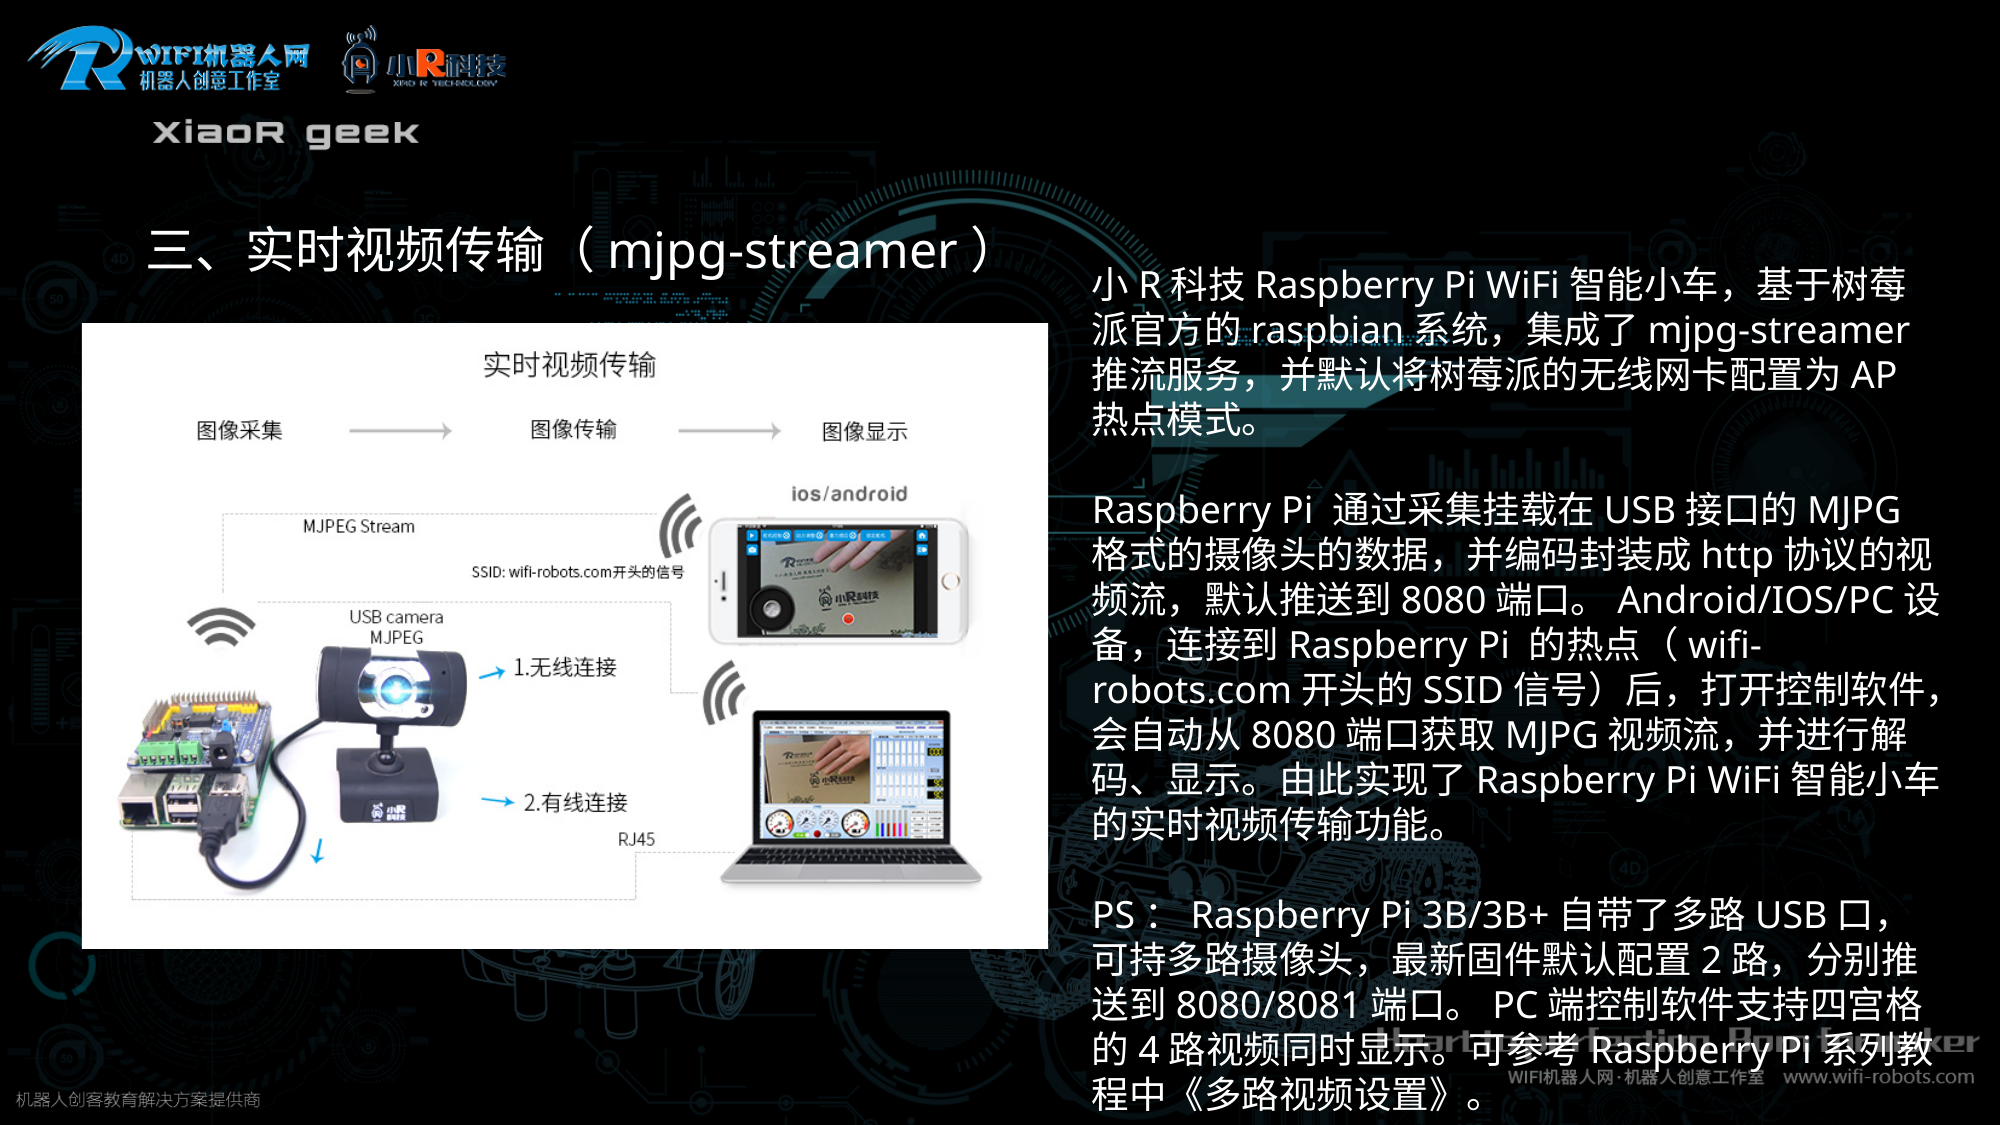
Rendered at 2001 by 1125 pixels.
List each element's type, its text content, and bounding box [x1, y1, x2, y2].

text_box 三、实时视频传输（mjpg-streamer） [145, 164, 1395, 333]
picture [0, 0, 2000, 1125]
text_box 小R科技Raspberry Pi WiFi智能小车，基于树莓派官方的raspbian系统，集成了mjpg-streamer推流服务，并默认将树莓派的无线网卡配置为AP热点模式。 Raspberry Pi 通过采集挂载在USB接口的MJPG格式的摄像头的数据，并编码封装成http协议的视频流，默认推送到8080端口。Android/IOS/PC设备，连接到Raspberry Pi 的热点（wifi-robots.com开头的SSID信号）后，打开控制软件，会自动从8080端口获取MJPG视频流，并进行解码、显示。由此实现了Raspberry Pi WiFi智能小车的实时视频传输功能。 PS：Raspberry Pi 3B/3B+自带了多路USB口，可持多路摄像头，最新固件默认配置2路，分别推送到8080/8081端口。PC端控制软件支持四宫格的4路视频同时显示。可参考Raspberry Pi系列教程中《多路视频设置》。 [1091, 261, 1942, 1082]
